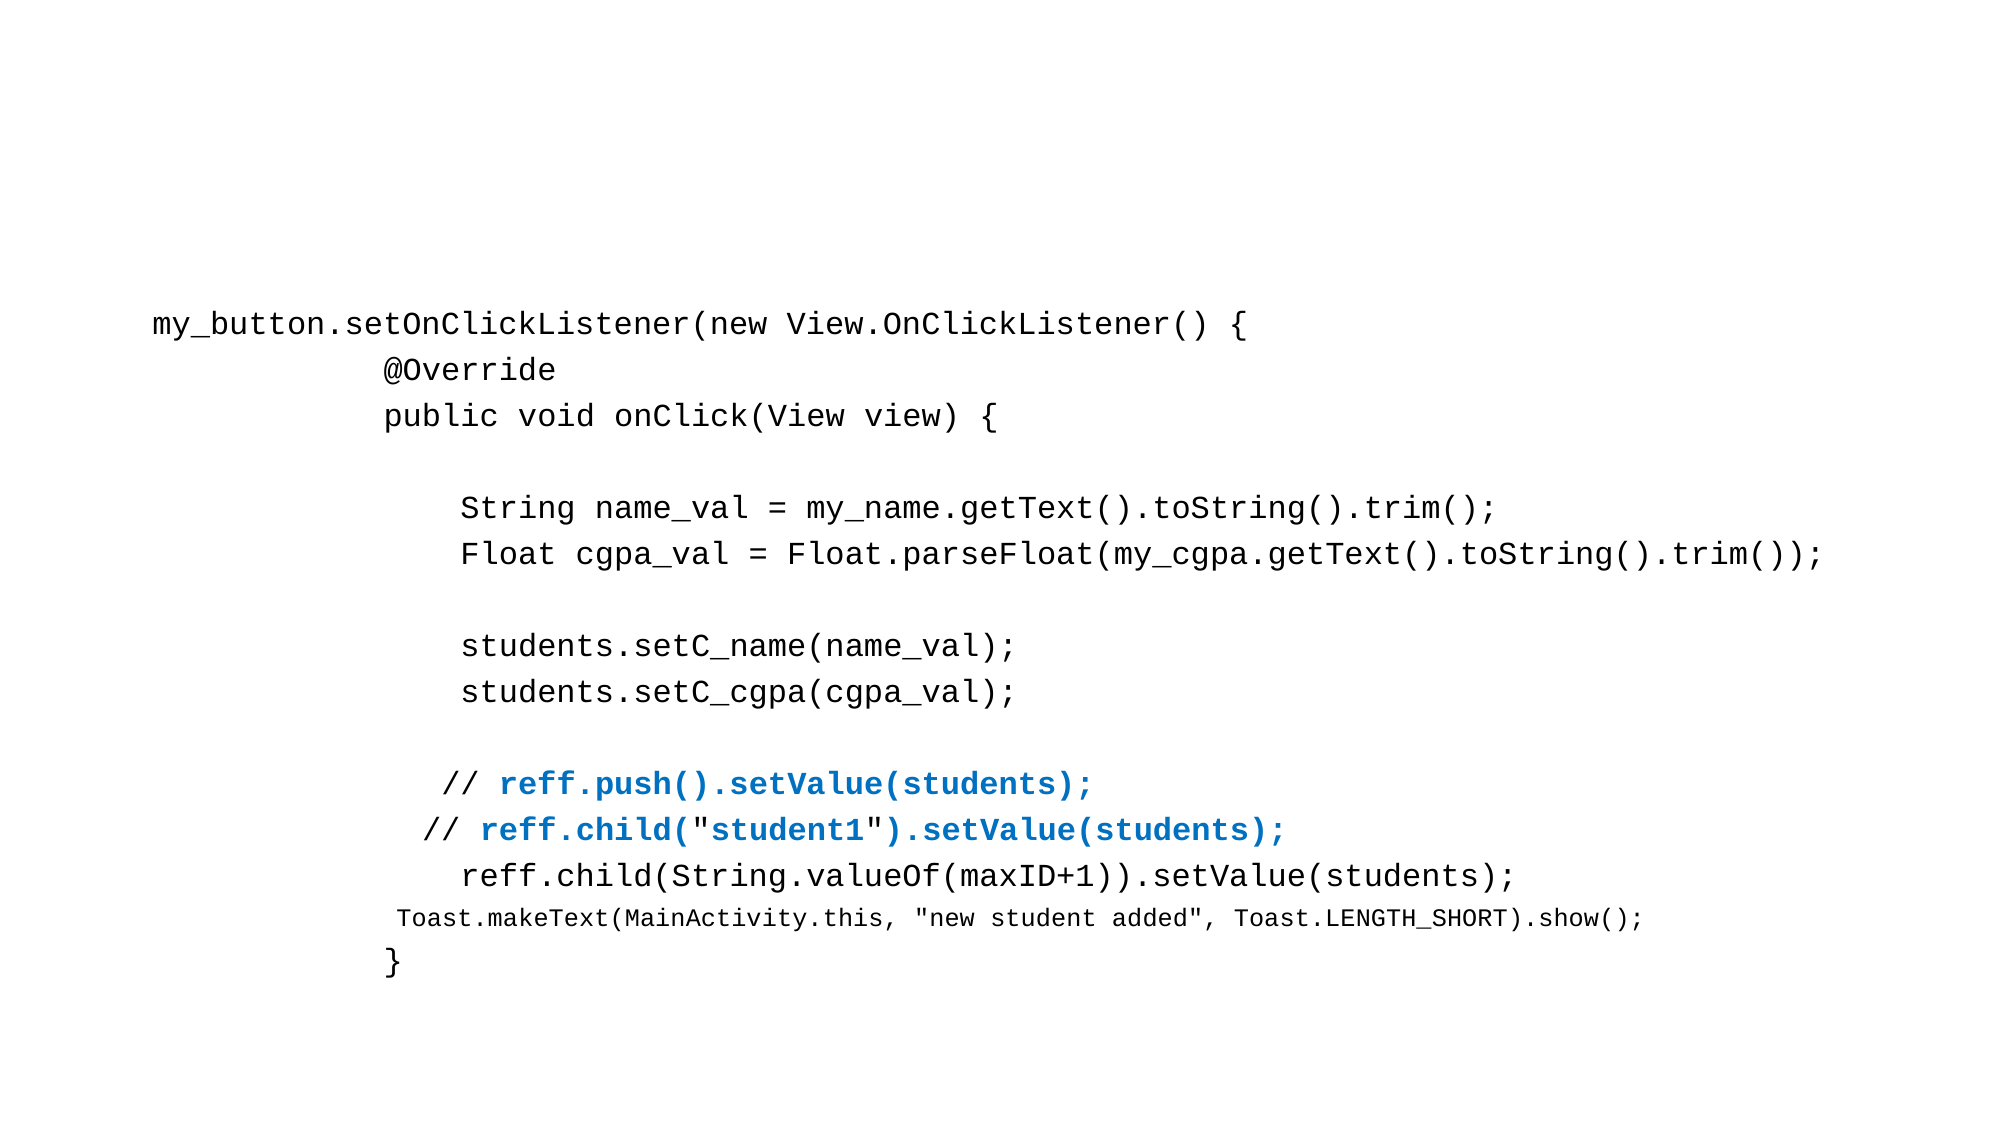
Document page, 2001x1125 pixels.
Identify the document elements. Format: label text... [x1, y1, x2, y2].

list my_button.setOnClickListener(new View.OnClickListener() { @Override public void onClick(View view) { String name_val = my_name.getText().toString().trim(); Float cgpa_val = Float.parseFloat(my_cgpa.getText().toString().trim()); students.setC_name(name_val); students.setC_cgpa(cgpa_val); // reff.push().setValue(students); // reff.child("student1").setValue(students); reff.child(String.valueOf(maxID+1)).setValue(students); Toast.makeText(MainActivity.this, "new student added", Toast.LENGTH_SHORT).show(); } [137, 299, 1863, 1014]
